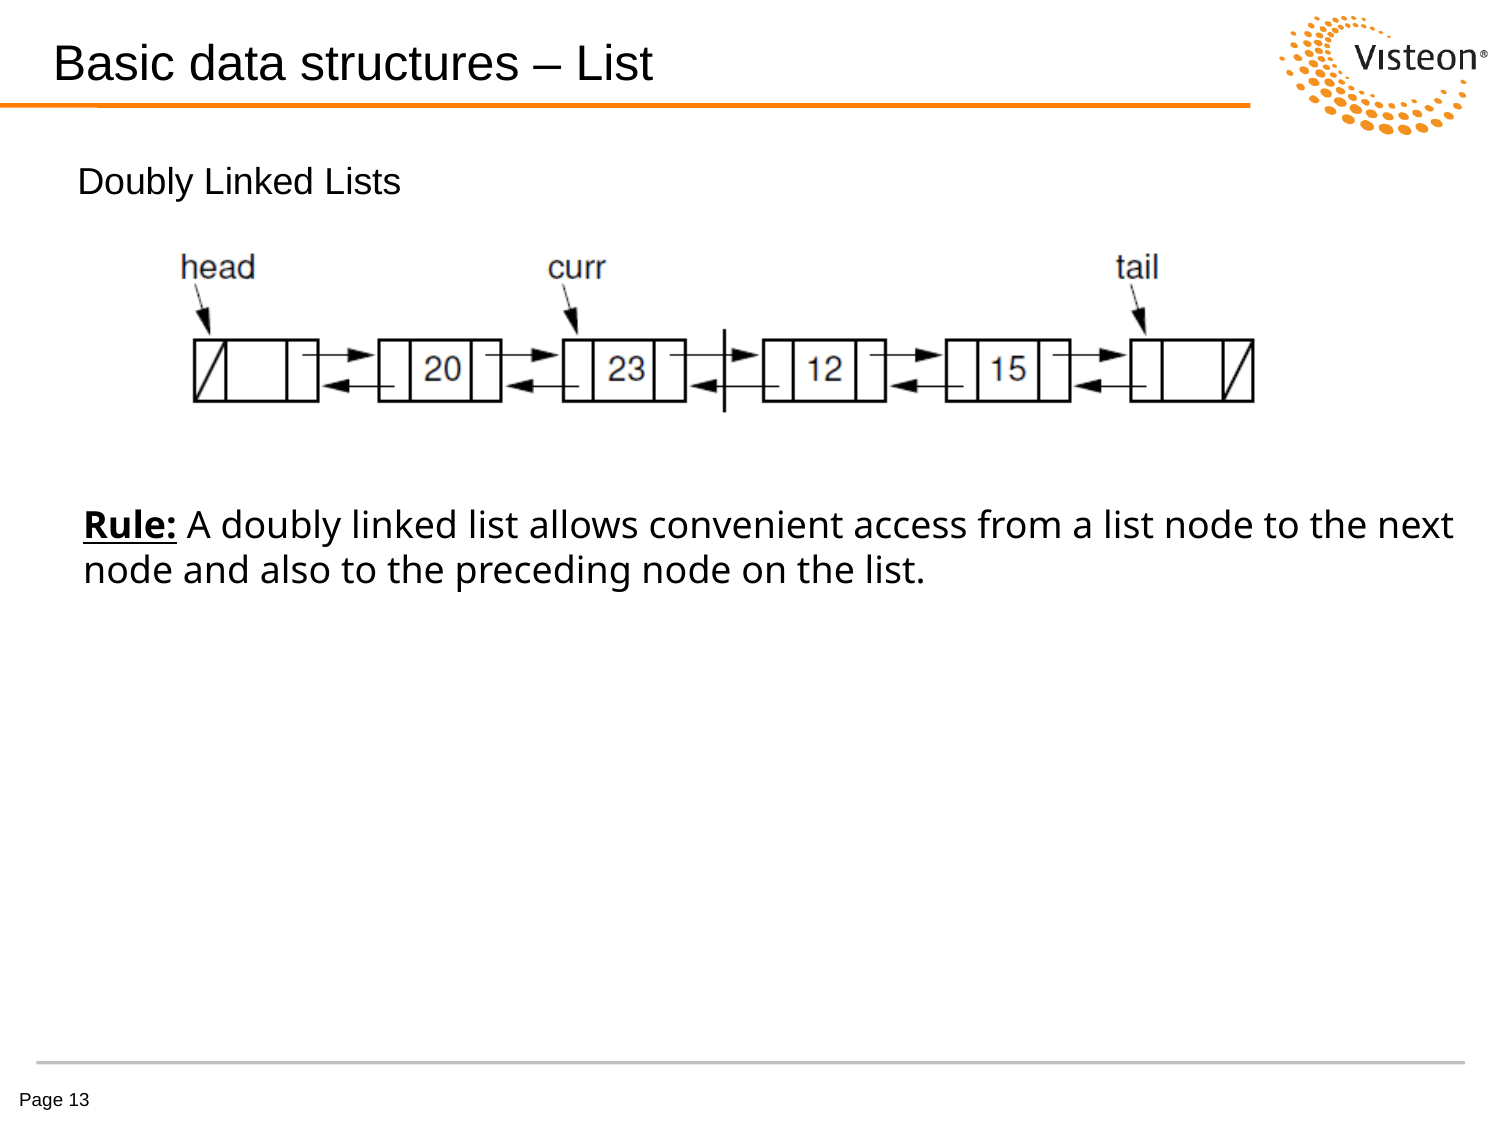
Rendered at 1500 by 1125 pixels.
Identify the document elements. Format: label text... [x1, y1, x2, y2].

picture [137, 221, 1276, 423]
text_box Rule: A doubly linked list allows convenient access from a list node to the next node and also to the preceding node on the list. [68, 493, 1500, 599]
title Basic data structures – List [52, 20, 1251, 91]
slide_number Page 13 [4, 1079, 185, 1125]
picture [1275, 6, 1492, 145]
text_box Doubly Linked Lists [62, 149, 1500, 210]
